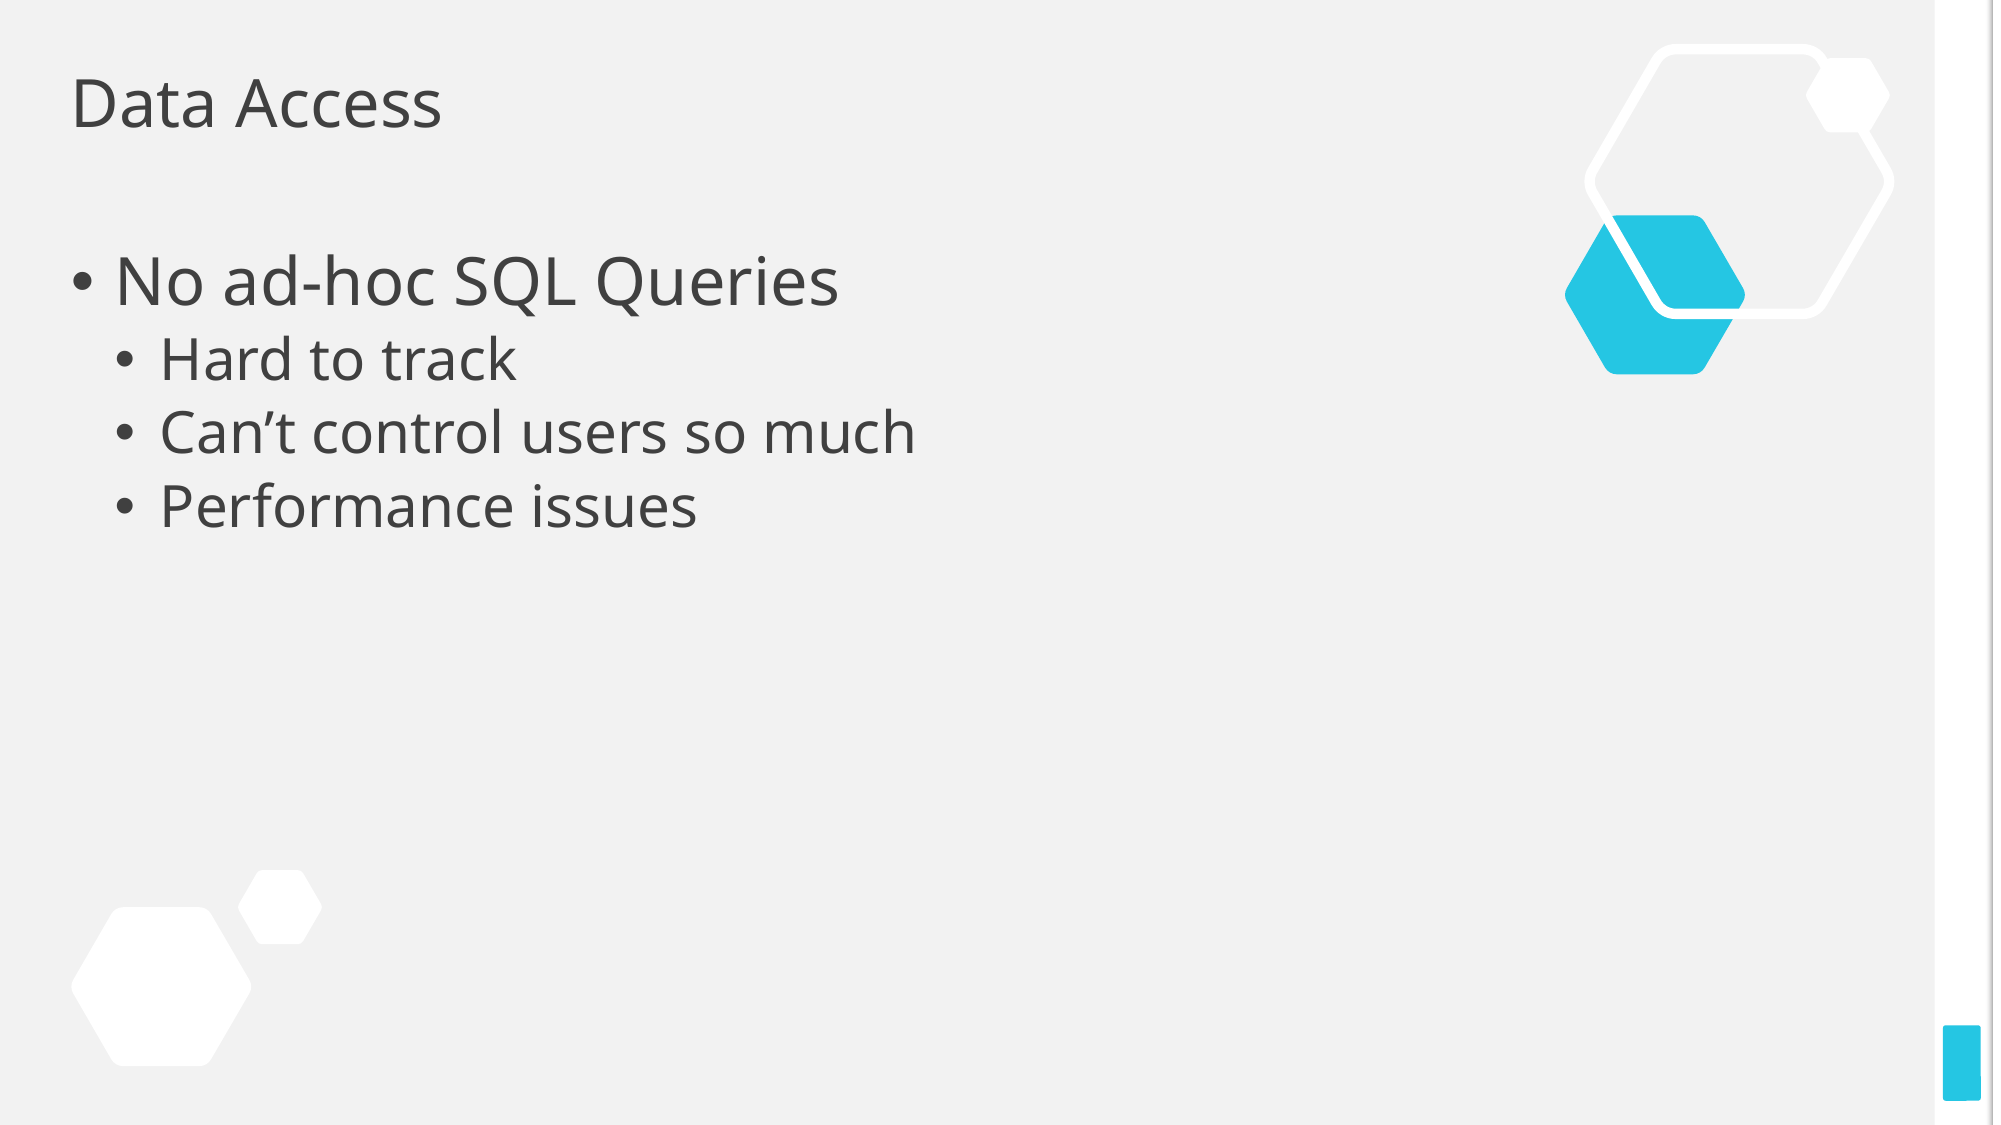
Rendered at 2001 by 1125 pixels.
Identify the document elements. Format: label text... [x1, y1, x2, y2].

title Data Access [70, 70, 1930, 142]
list No ad-hoc SQL Queries Hard to track Can’t control users so much Performance issues [70, 248, 1930, 1016]
